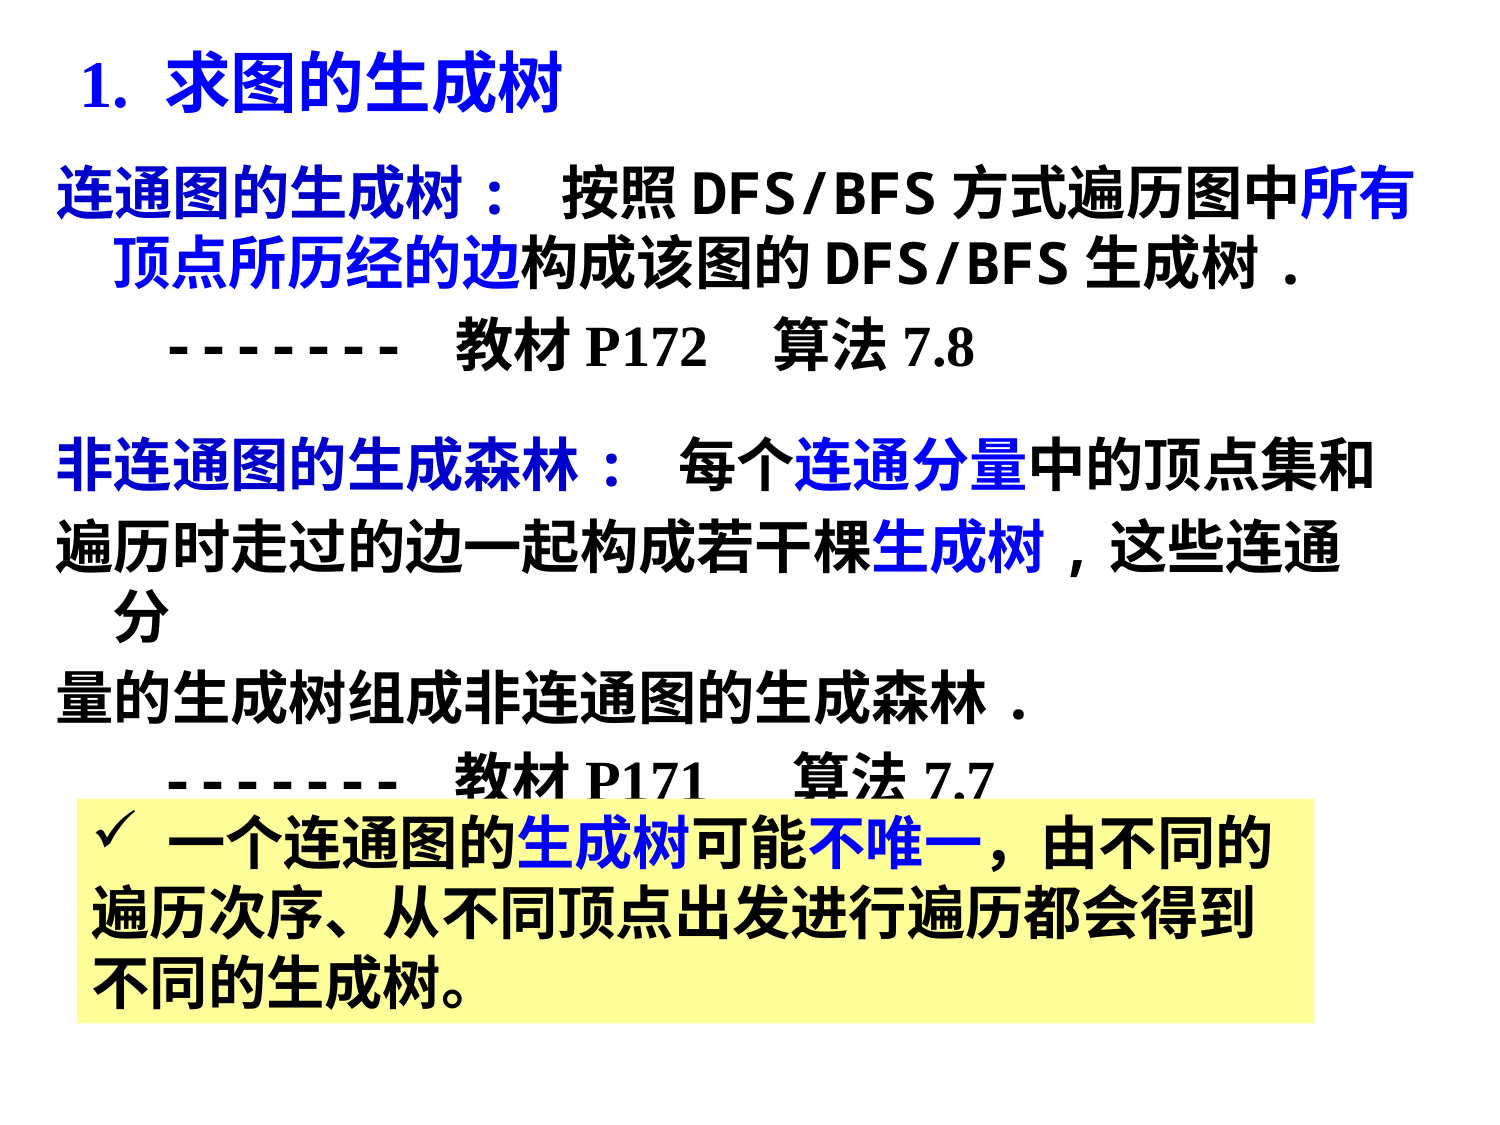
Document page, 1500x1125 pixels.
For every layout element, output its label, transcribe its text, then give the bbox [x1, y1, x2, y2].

text_box 1. 求图的生成树 [64, 31, 657, 131]
text_box 非连通图的生成森林: 每个连通分量中的顶点集和 遍历时走过的边一起构成若干棵生成树,这些连通分 量的生成树组成非连通图的生成森林. ------- 教材P171 算法7.7 [41, 420, 1413, 799]
list 连通图的生成树: 按照DFS/BFS方式遍历图中所有顶点所历经的边构成该图的DFS/BFS生成树. ------- 教材P172 算法7.8 [41, 148, 1467, 409]
text_box 一个连通图的生成树可能不唯一，由不同的遍历次序、从不同顶点出发进行遍历都会得到不同的生成树。 [76, 798, 1315, 1024]
